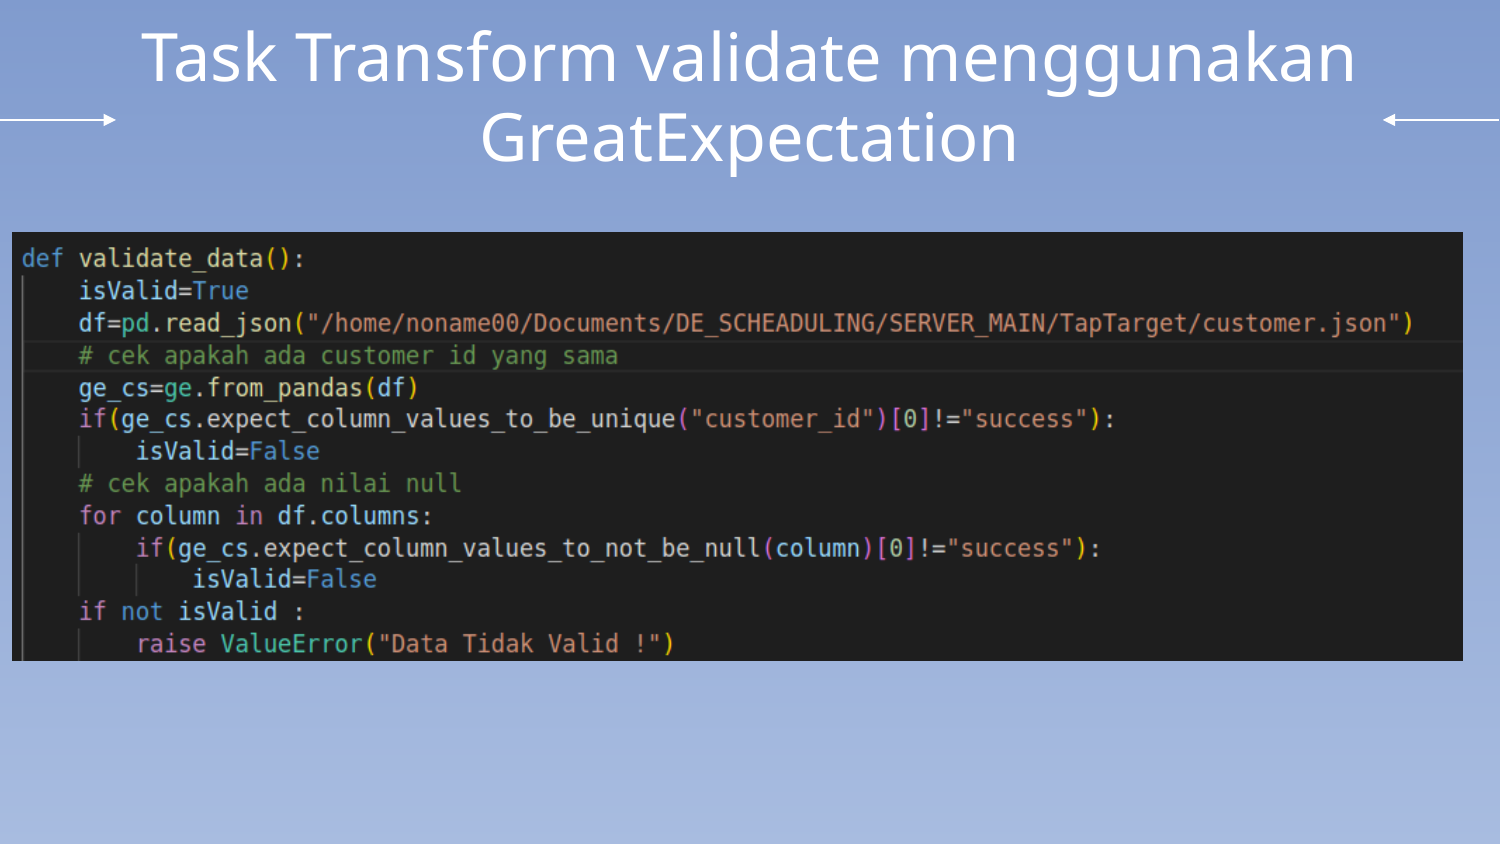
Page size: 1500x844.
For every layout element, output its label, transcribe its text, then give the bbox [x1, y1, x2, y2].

title Task Transform validate menggunakan GreatExpectation [116, 0, 1383, 125]
picture [12, 232, 1463, 662]
